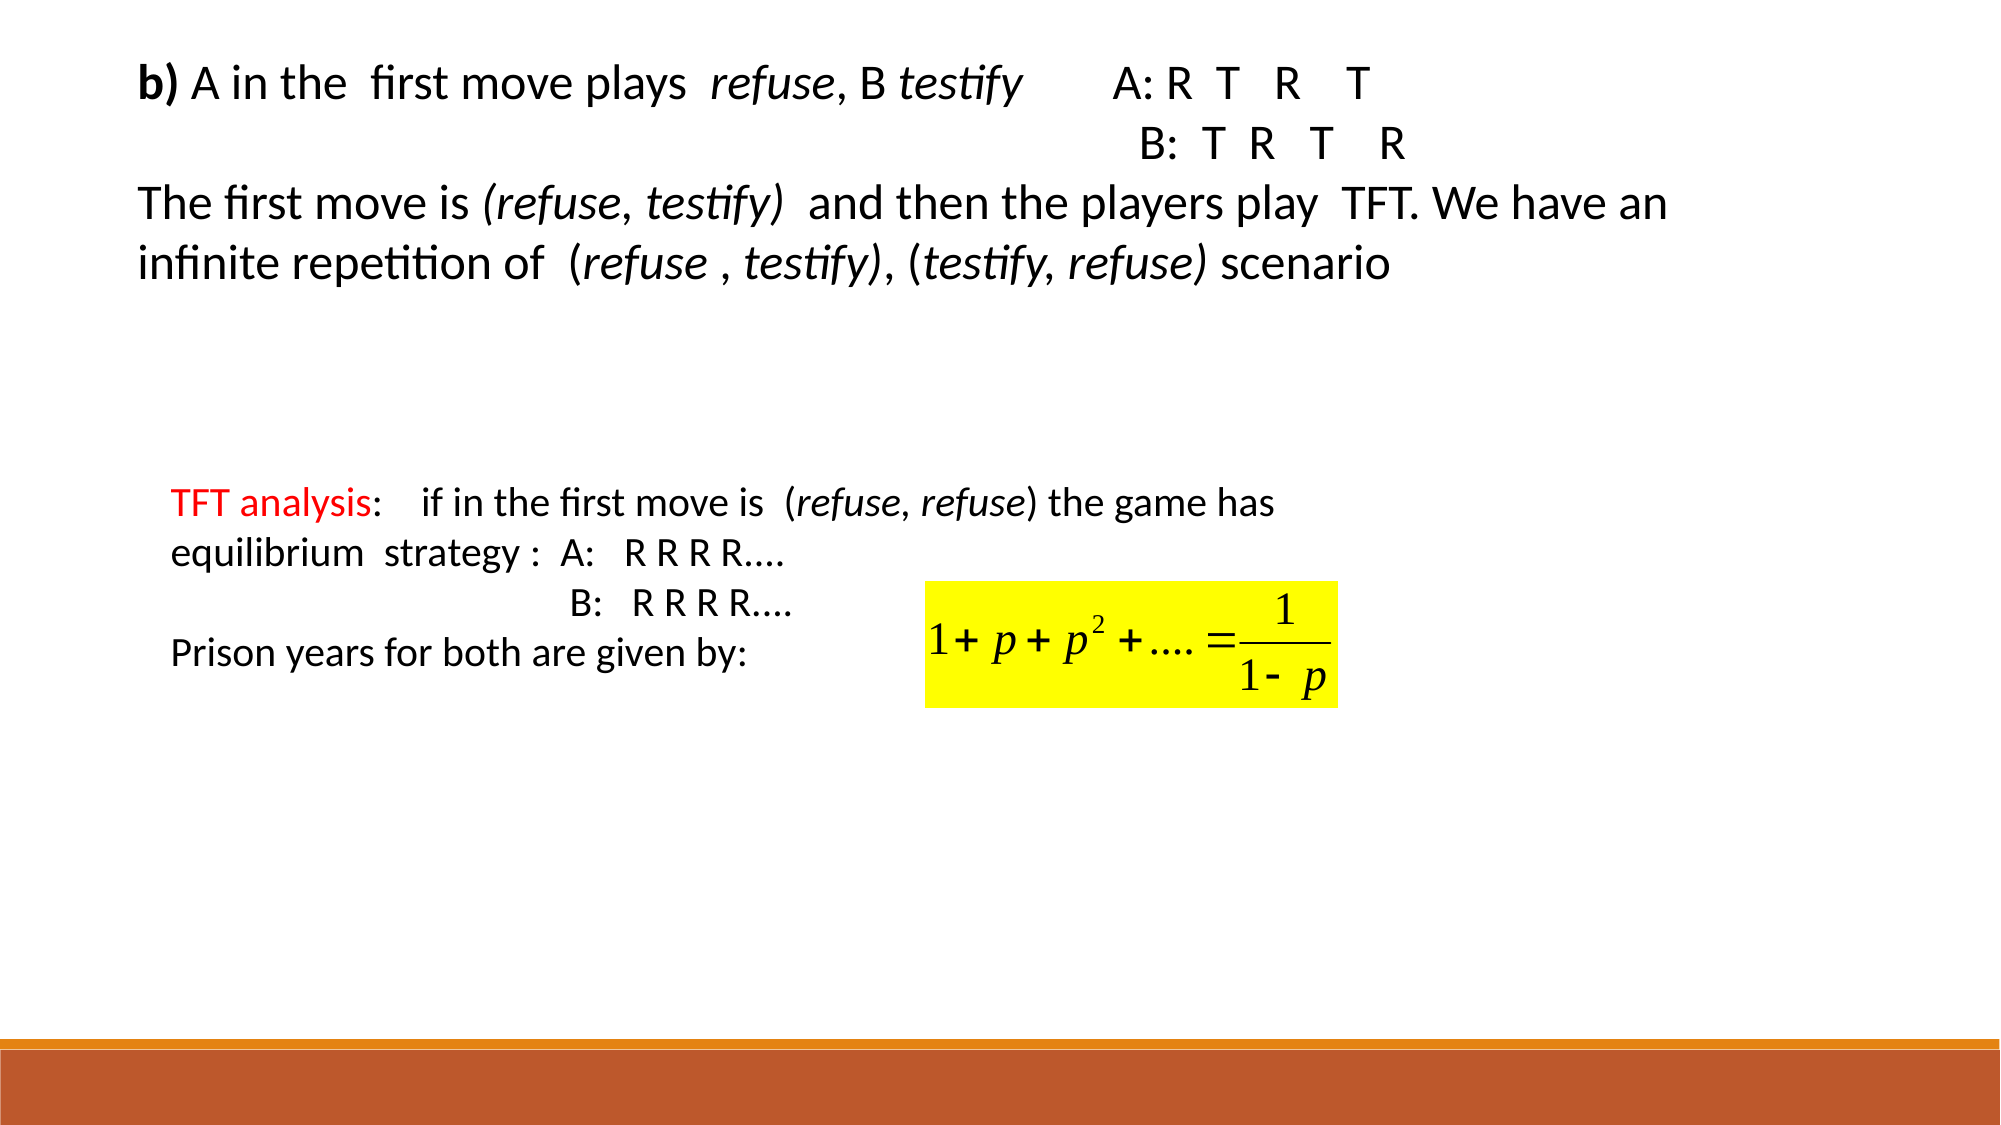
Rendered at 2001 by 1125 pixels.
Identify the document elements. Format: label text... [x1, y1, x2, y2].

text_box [155, 466, 1468, 709]
text_box b) A in the first move plays refuse, B testify A: R T R T B: T R T R The first move is (refuse, testify) and then the players play TFT. We have an infinite repetition of (refuse , testify), (testify, refuse) scenario [122, 41, 1732, 297]
